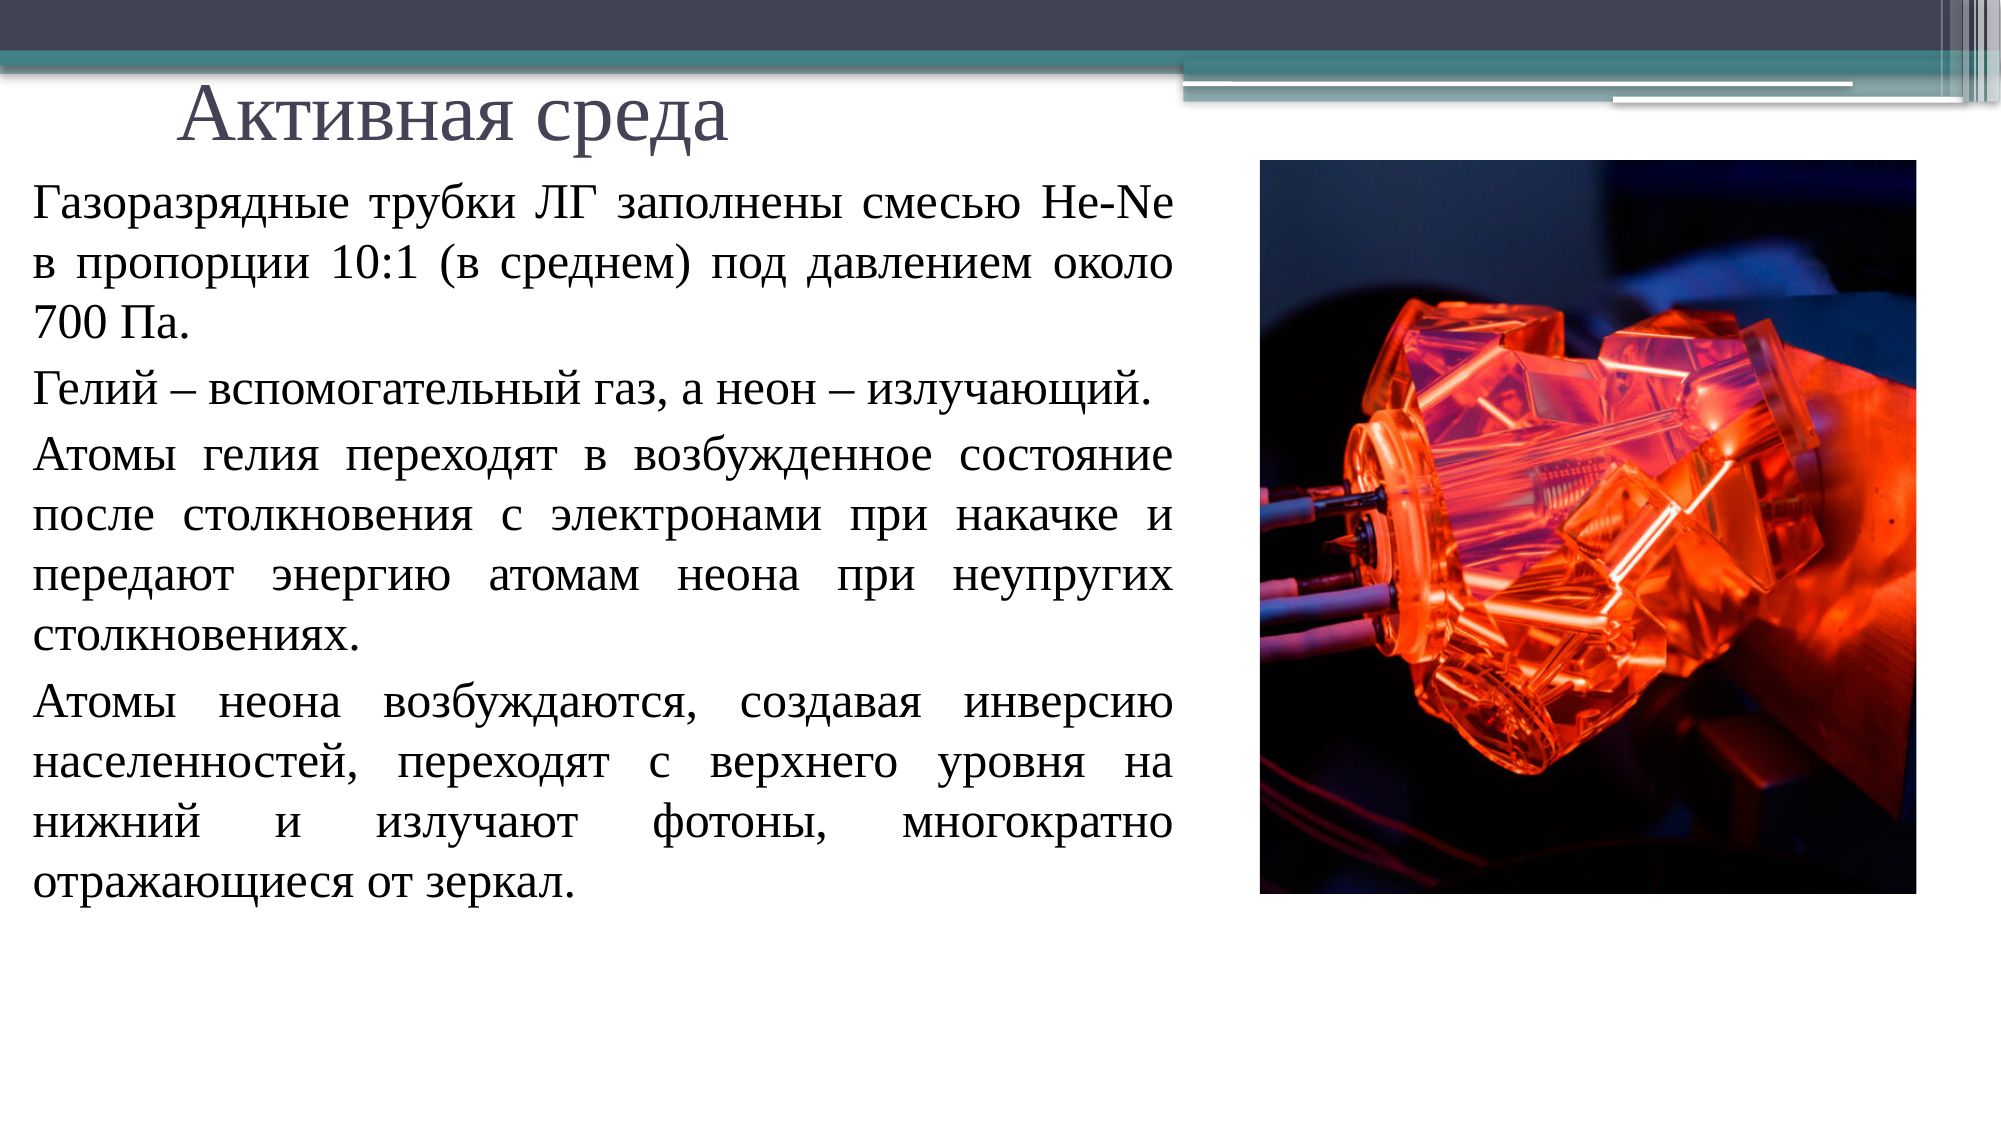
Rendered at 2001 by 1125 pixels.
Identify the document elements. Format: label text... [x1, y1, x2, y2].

list Газоразрядные трубки ЛГ заполнены смесью He-Ne в пропорции 10:1 (в среднем) под давлением около 700 Па. Гелий – вспомогательный газ, а неон – излучающий. Атомы гелия переходят в возбужденное состояние после столкновения с электронами при накачке и передают энергию атомам неона при неупругих столкновениях. Атомы неона возбуждаются, создавая инверсию населенностей, переходят с верхнего уровня на нижний и излучают фотоны, многократно отражающиеся от зеркал. [0, 160, 1189, 1125]
picture [1259, 160, 1917, 894]
title Активная среда [161, 19, 1962, 195]
